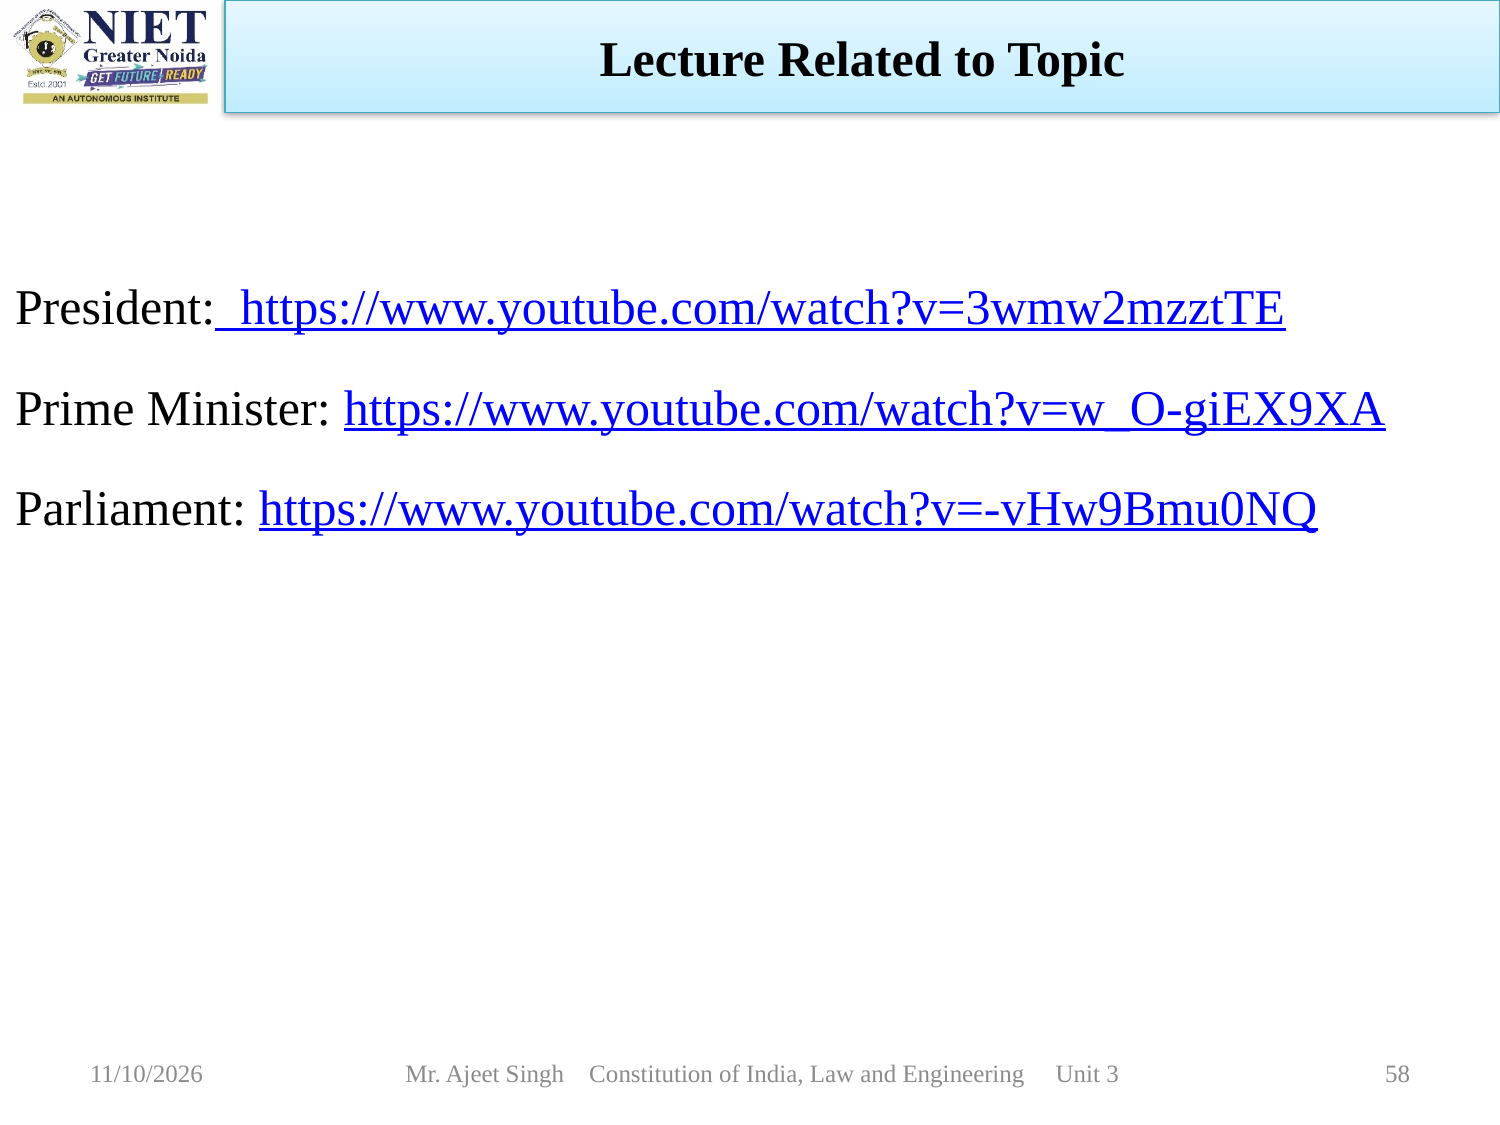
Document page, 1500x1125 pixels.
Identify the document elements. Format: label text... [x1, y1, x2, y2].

footer Mr. Ajeet Singh Constitution of India, Law and Engineering Unit 3 [212, 1042, 1074, 1103]
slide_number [75, 1042, 212, 1103]
slide_number 58 [1074, 1042, 1425, 1103]
picture [0, 0, 222, 113]
list President: https://www.youtube.com/watch?v=3wmw2mzztTE Prime Minister: https://www.youtube.com/watch?v=w_O-giEX9XA Parliament: https://www.youtube.com/watch?v=-vHw9Bmu0NQ [0, 237, 1500, 1025]
text_box Lecture Related to Topic [224, 0, 1500, 113]
